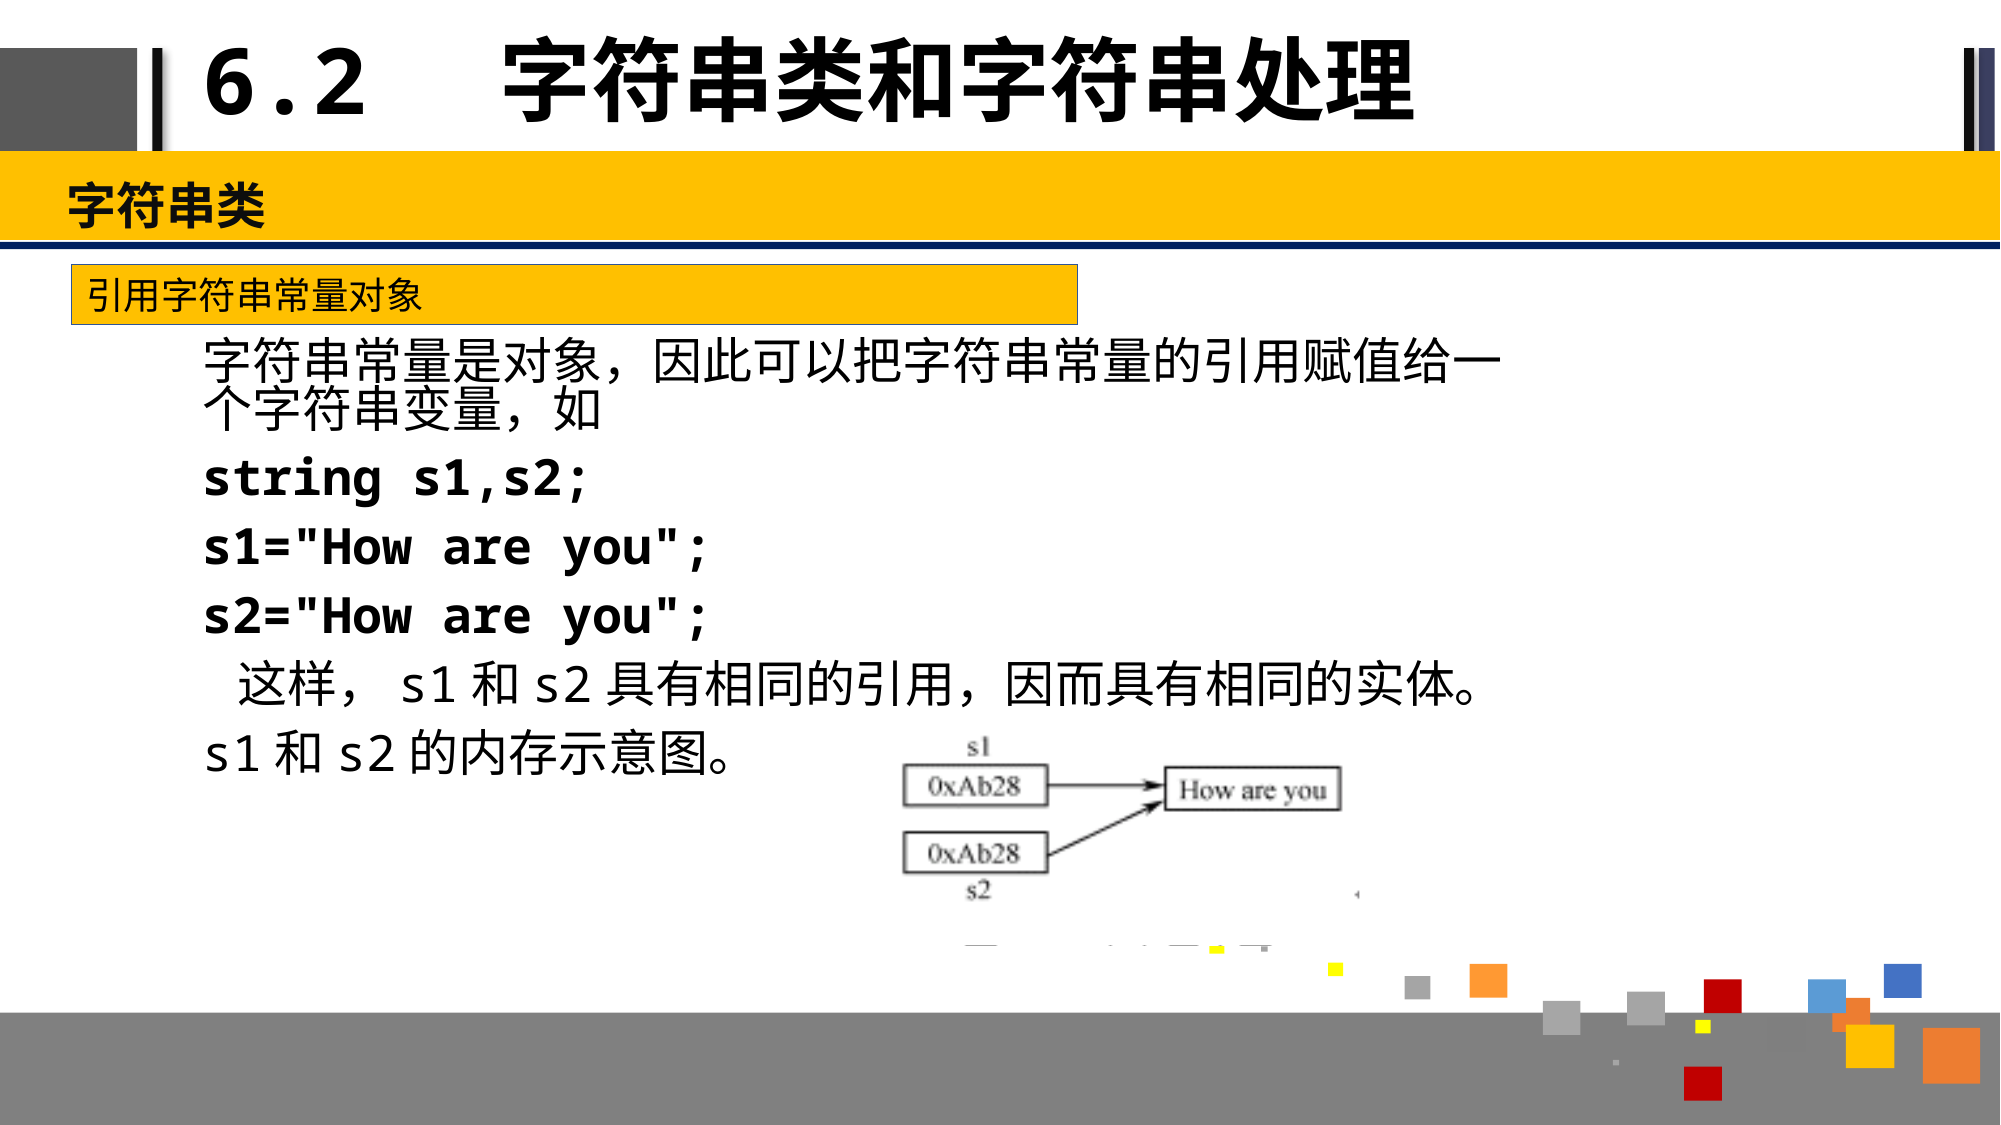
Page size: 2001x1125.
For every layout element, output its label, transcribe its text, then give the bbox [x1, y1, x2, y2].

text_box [0, 151, 2000, 241]
text_box 字符串常量是对象，因此可以把字符串常量的引用赋值给一个字符串变量，如 string s1,s2; s1="How are you"; s2="How are you"; 这样，s1和s2具有相同的引用，因而具有相同的实体。 s1和s2的内存示意图。 [187, 333, 1557, 936]
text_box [1209, 939, 1980, 1101]
text_box [0, 1012, 2000, 1125]
title 6.2 字符串类和字符串处理 [187, 2, 1459, 151]
text_box [0, 241, 2000, 250]
picture [871, 735, 1360, 946]
text_box 引用字符串常量对象 [71, 264, 1078, 325]
